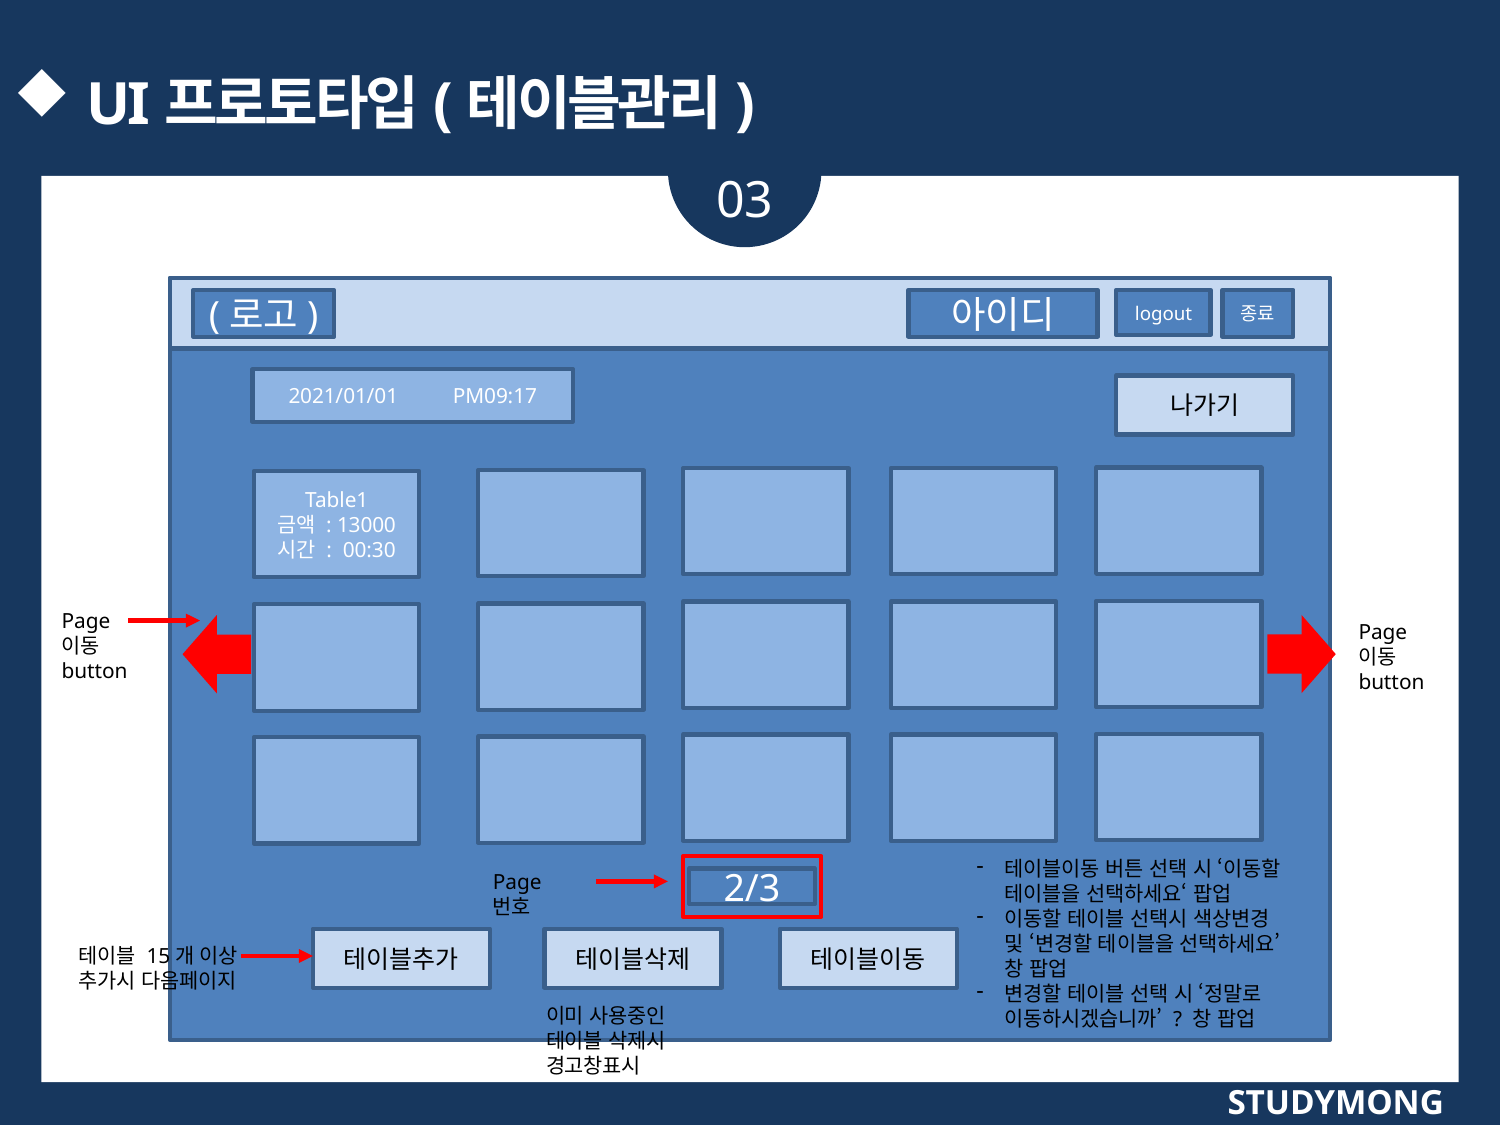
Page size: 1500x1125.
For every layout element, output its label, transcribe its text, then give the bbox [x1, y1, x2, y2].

text_box 테이블이동 [778, 927, 959, 990]
text_box [252, 735, 421, 846]
text_box [1094, 599, 1264, 709]
text_box [889, 732, 1058, 843]
text_box 테이블삭제 [542, 927, 724, 990]
text_box Page이동button [1343, 611, 1440, 701]
text_box [666, 96, 823, 160]
text_box [889, 599, 1058, 710]
text_box 테이블추가 [311, 927, 492, 990]
text_box 03 [656, 160, 834, 235]
text_box [699, 235, 790, 250]
text_box [168, 276, 1332, 351]
text_box [476, 601, 646, 712]
text_box [476, 468, 646, 578]
text_box [180, 613, 254, 696]
text_box Page번호 [478, 861, 599, 926]
text_box [168, 351, 1332, 1042]
text_box 종료 [1220, 288, 1295, 339]
text_box Page이동button [46, 600, 143, 691]
text_box [1094, 465, 1264, 576]
text_box (로고) [191, 288, 336, 339]
text_box [681, 599, 851, 710]
text_box [1094, 732, 1264, 842]
text_box UI프로토타입(테이블관리) [0, 58, 771, 144]
text_box 이미 사용중인 테이블 삭제시 경고창표시 [531, 994, 723, 1085]
text_box [1265, 612, 1338, 696]
text_box [252, 602, 421, 713]
text_box [39, 174, 1461, 1084]
text_box 2021/01/01 PM09:17 [250, 367, 575, 424]
text_box [681, 466, 851, 576]
text_box [681, 732, 851, 843]
text_box 테이블이동 버튼 선택 시 ‘이동할 테이블을 선택하세요‘ 팝업 이동할 테이블 선택시 색상변경 및 ‘변경할 테이블을 선택하세요’ 창 팝업 변경할 테이블 선택 시 ‘정말로 이동하시겠습니까’ ? 창 팝업 [961, 848, 1301, 1064]
text_box 나가기 [1114, 373, 1295, 437]
text_box [889, 466, 1058, 576]
text_box STUDYMONG [1175, 1073, 1459, 1125]
text_box 테이블 15개 이상 추가시 다음페이지 [64, 935, 256, 1001]
text_box Table1 금액 : 13000 시간 : 00:30 [252, 469, 421, 579]
text_box [476, 734, 646, 845]
text_box [681, 854, 823, 919]
text_box 아이디 [906, 288, 1100, 339]
text_box logout [1114, 288, 1213, 337]
